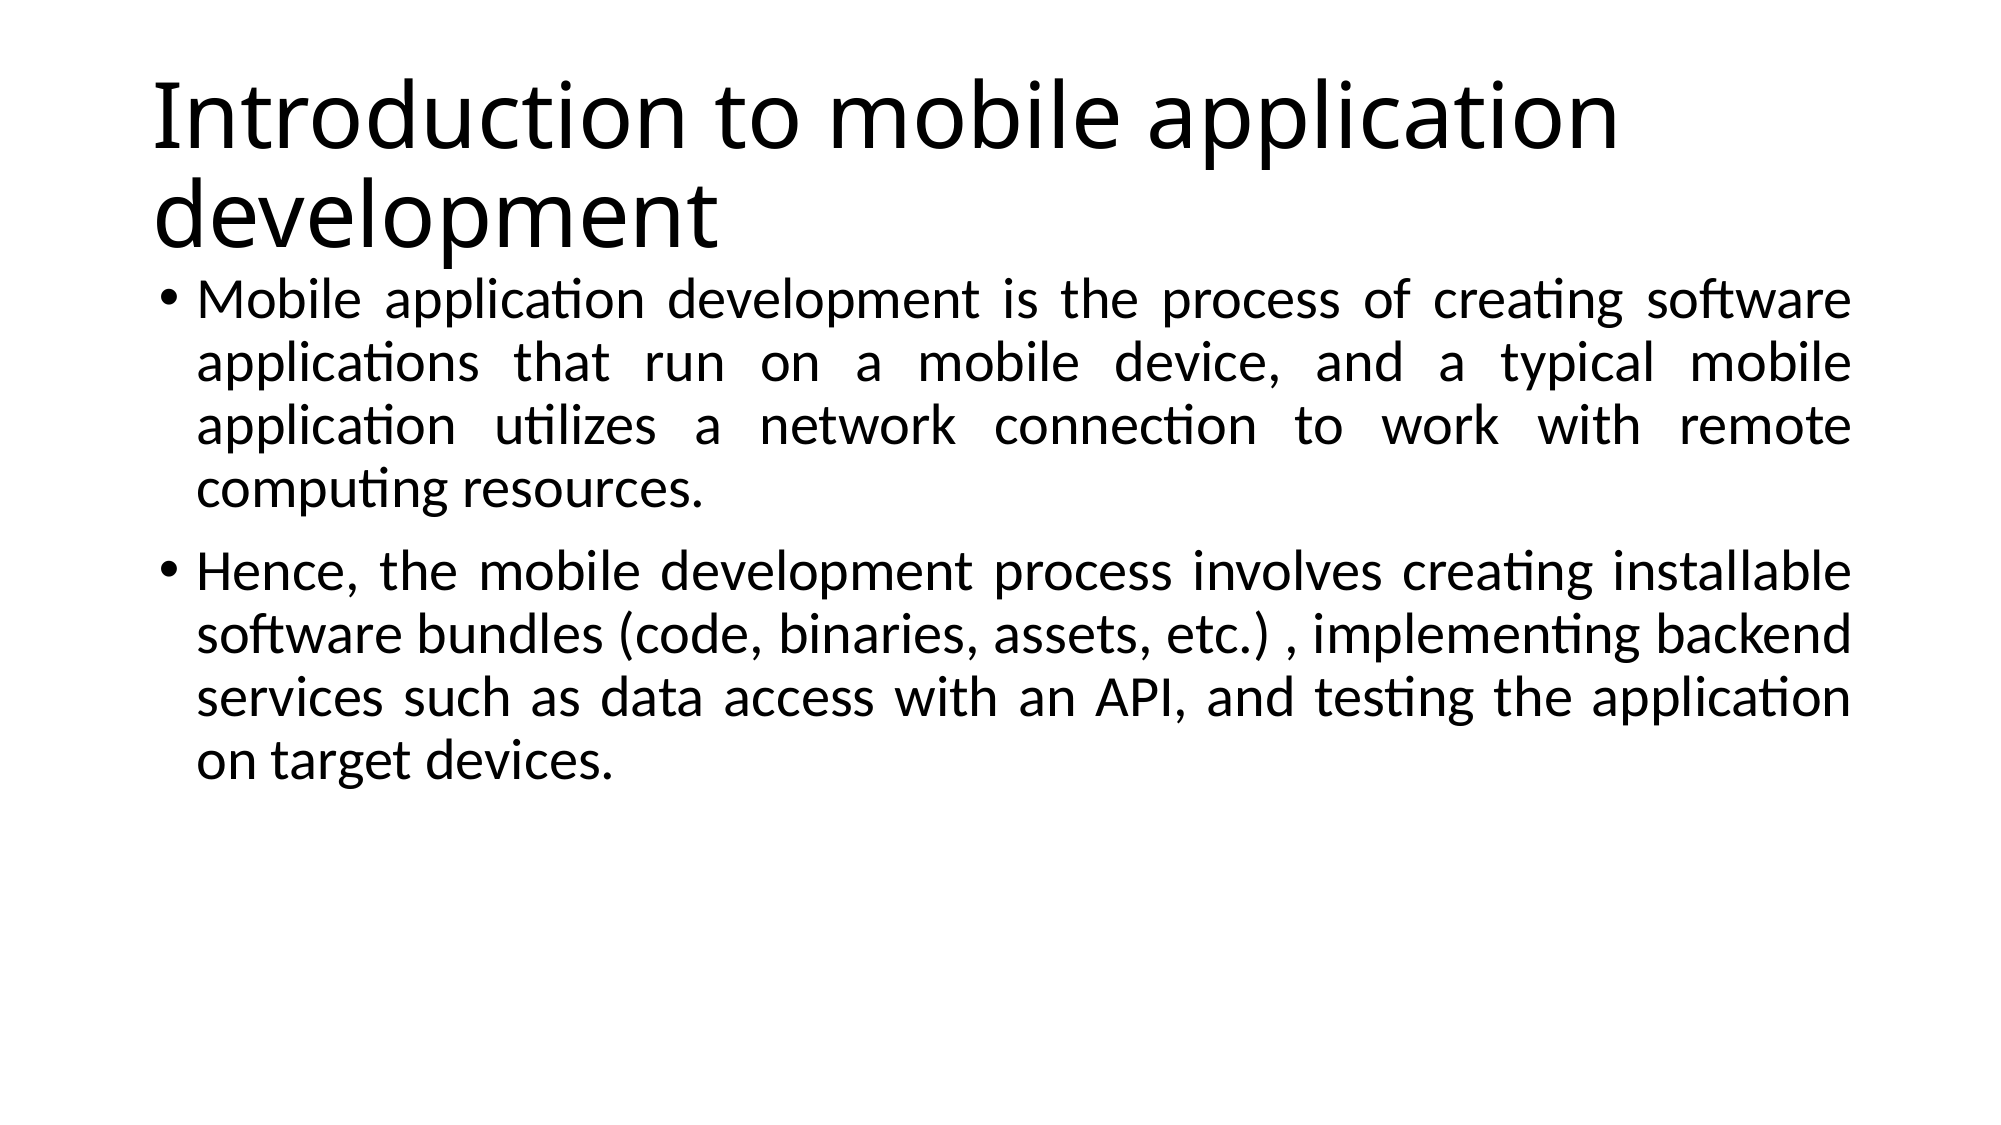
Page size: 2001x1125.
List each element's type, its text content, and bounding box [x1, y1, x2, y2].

list Mobile application development is the process of creating software applications that run on a mobile device, and a typical mobile application utilizes a network connection to work with remote computing resources. Hence, the mobile development process involves creating installable software bundles (code, binaries, assets, etc.) , implementing backend services such as data access with an API, and testing the application on target devices. [144, 260, 1869, 1046]
title Introduction to mobile application development [137, 59, 1863, 278]
